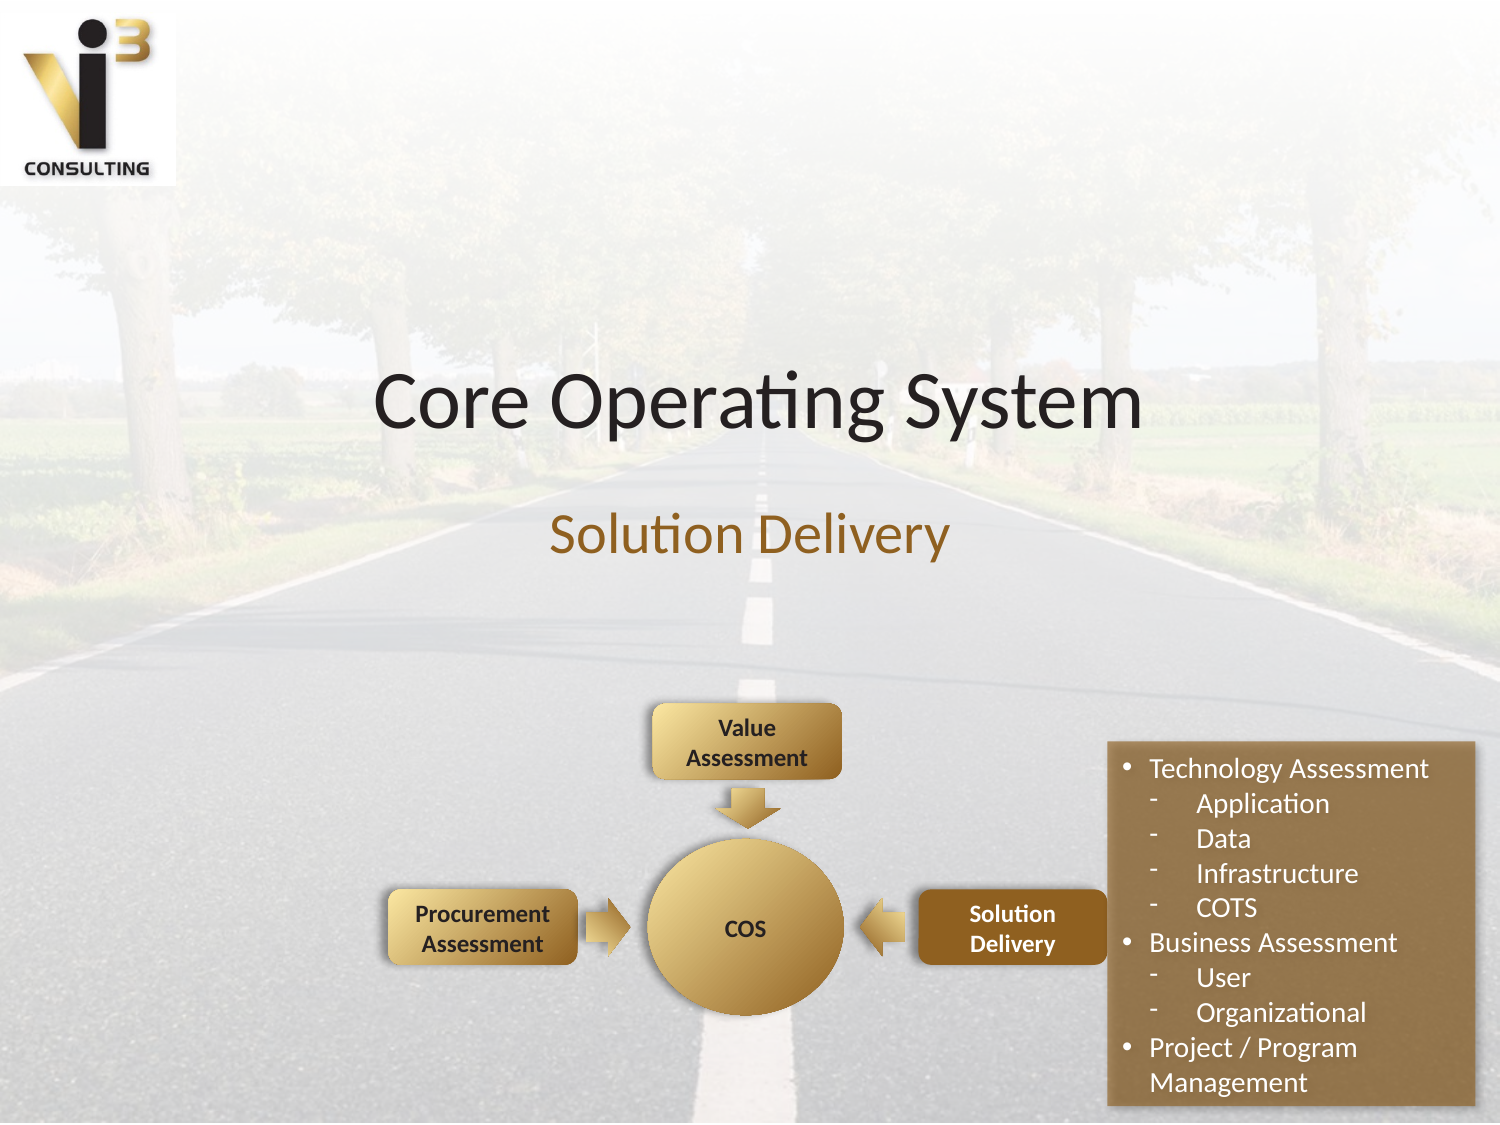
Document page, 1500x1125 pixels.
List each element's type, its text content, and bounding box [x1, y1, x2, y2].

subtitle Solution Delivery [0, 487, 1500, 700]
title Core Operating System [0, 274, 1500, 487]
picture [0, 12, 176, 186]
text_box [388, 703, 1108, 1016]
text_box Technology Assessment Application Data Infrastructure COTS Business Assessment User Organizational Project / Program Management [1105, 739, 1478, 1108]
